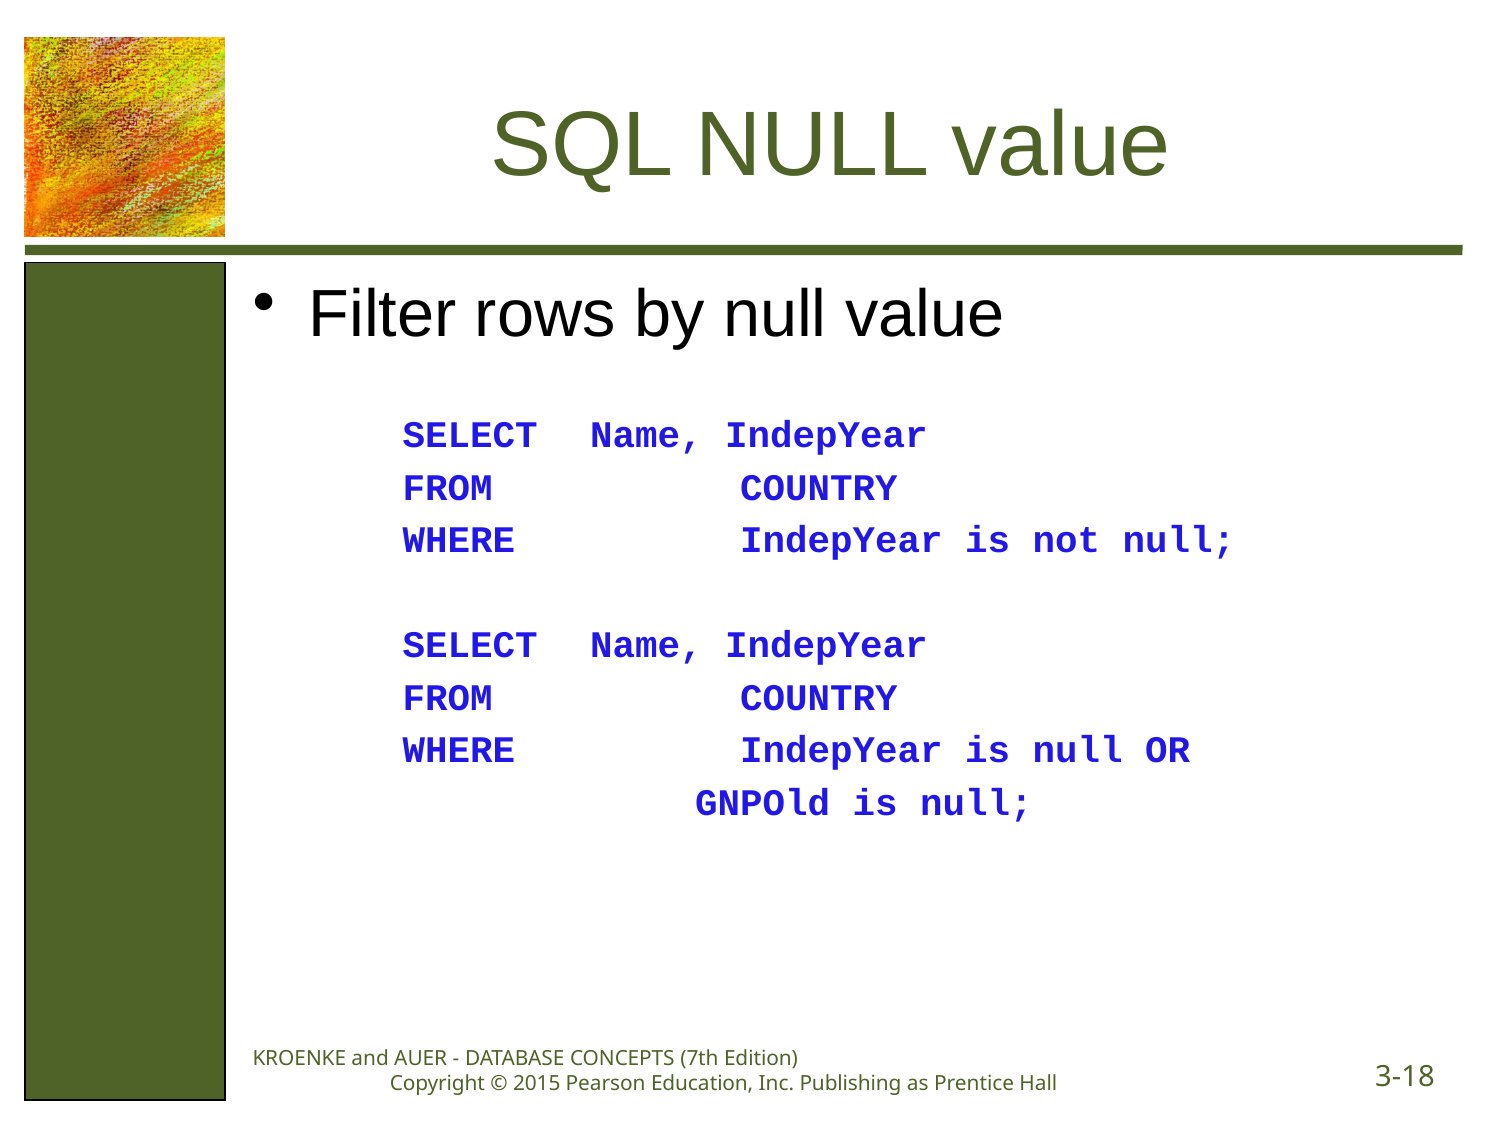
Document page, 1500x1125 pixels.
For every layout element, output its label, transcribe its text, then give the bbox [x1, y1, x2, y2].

slide_number 3-18 [1287, 1049, 1451, 1103]
picture [24, 37, 225, 237]
list Filter rows by null value SELECT Name, IndepYear FROM COUNTRY WHERE IndepYear is not null; SELECT Name, IndepYear FROM COUNTRY WHERE IndepYear is null OR GNPOld is null; [237, 262, 1426, 1026]
title SQL NULL value [237, 44, 1426, 233]
footer KROENKE and AUER - DATABASE CONCEPTS (7th Edition) Copyright © 2015 Pearson Education, Inc. Publishing as Prentice Hall [237, 1037, 1088, 1104]
